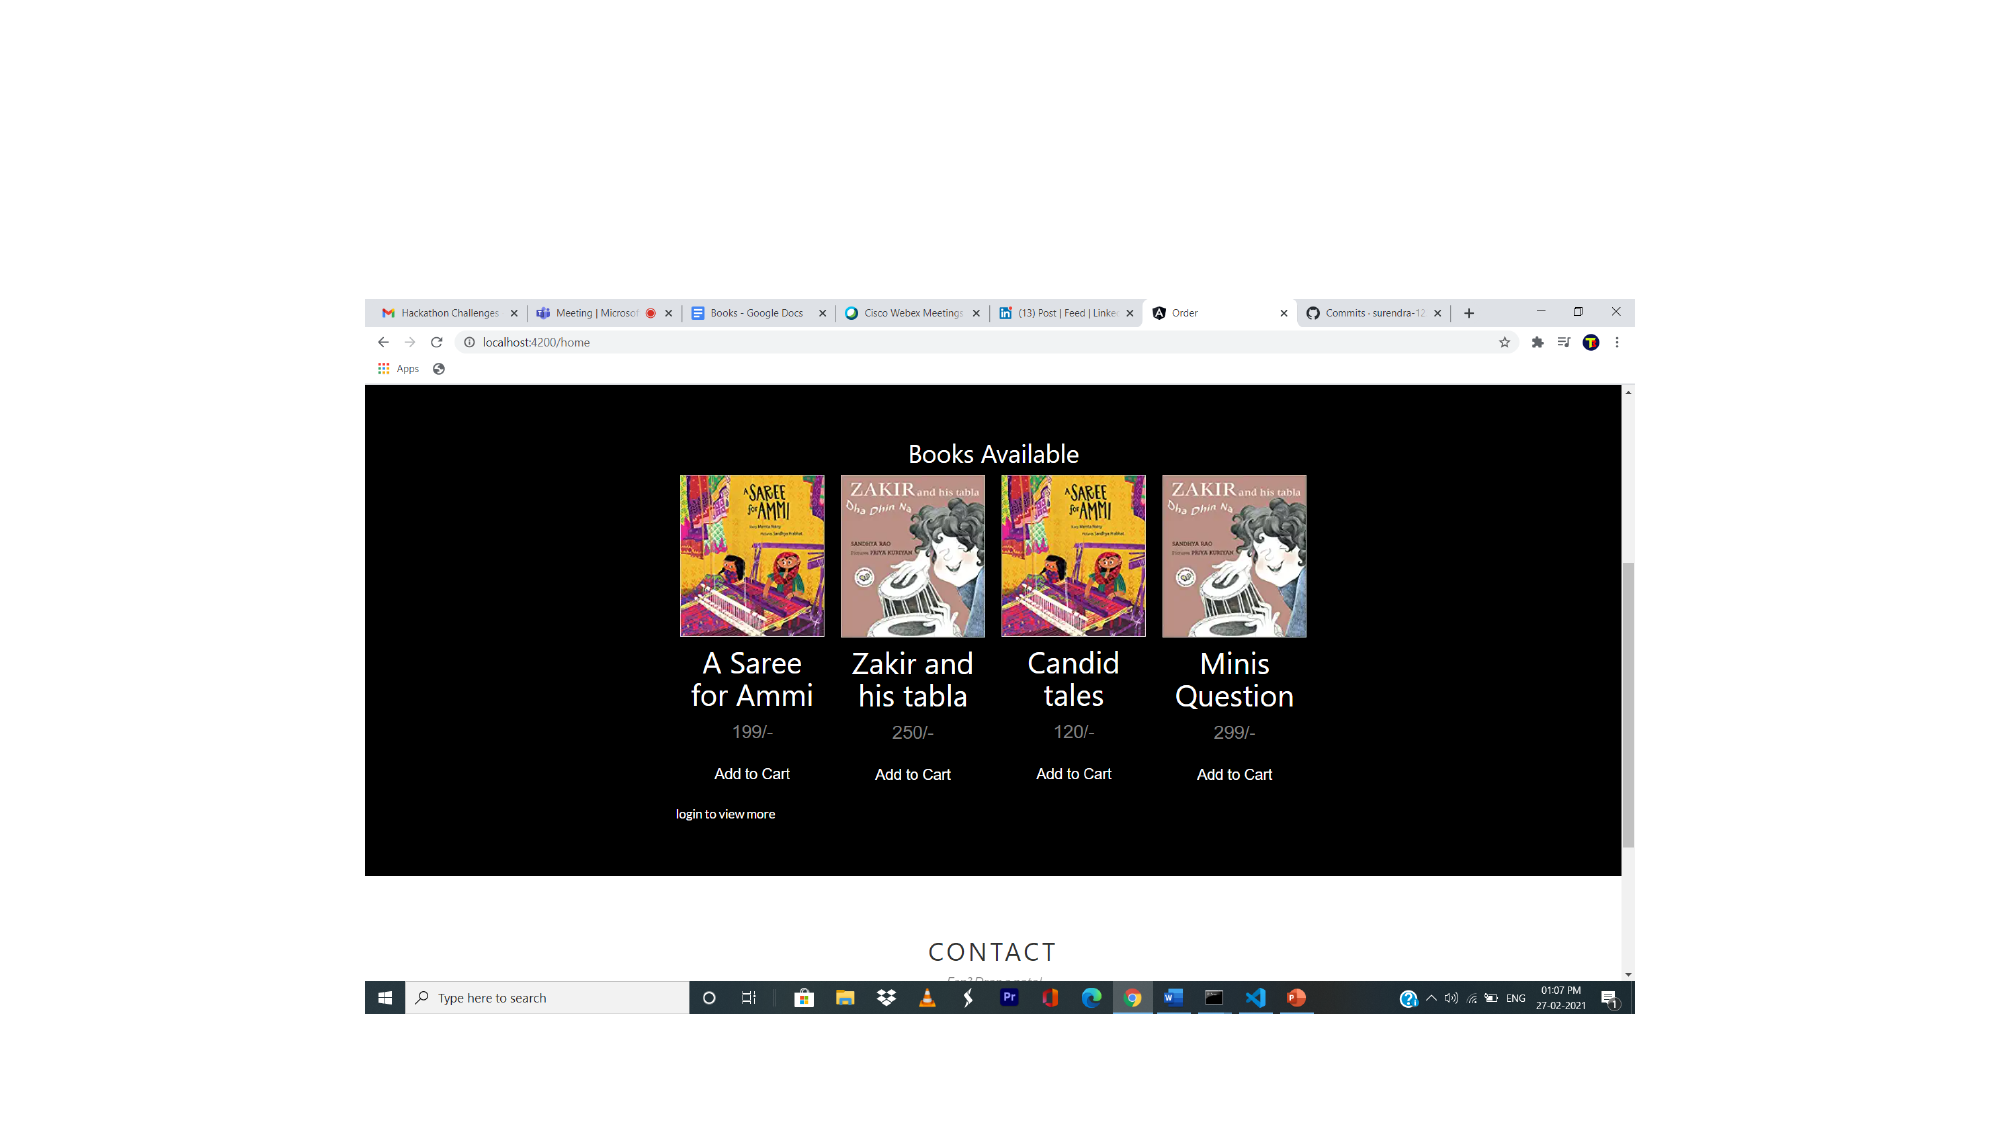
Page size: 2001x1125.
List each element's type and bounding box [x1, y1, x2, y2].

list [365, 299, 1635, 1014]
